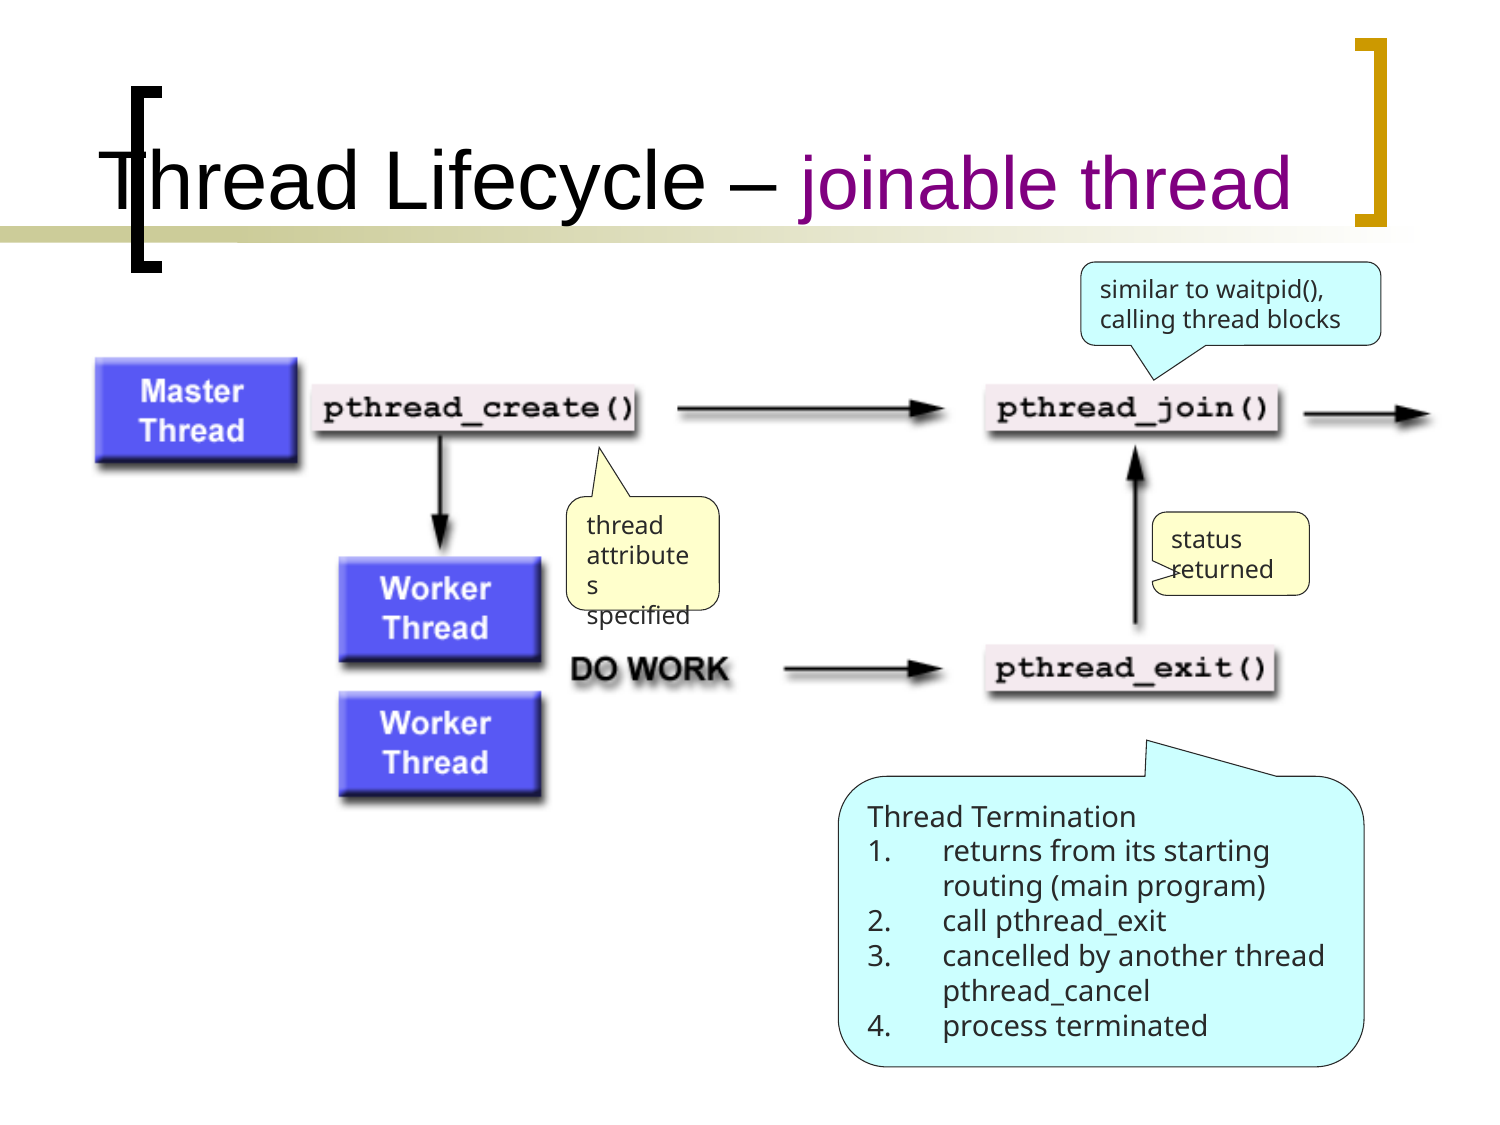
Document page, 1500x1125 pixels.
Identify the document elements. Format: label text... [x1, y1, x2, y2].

text_box similar to waitpid(), calling thread blocks [1080, 261, 1381, 352]
text_box Thread Termination returns from its starting routing (main program) call pthread_exit cancelled by another thread pthread_cancel process terminated [838, 825, 1365, 1067]
picture [90, 354, 1443, 817]
title Thread Lifecycle – joinable thread [82, 46, 1357, 234]
